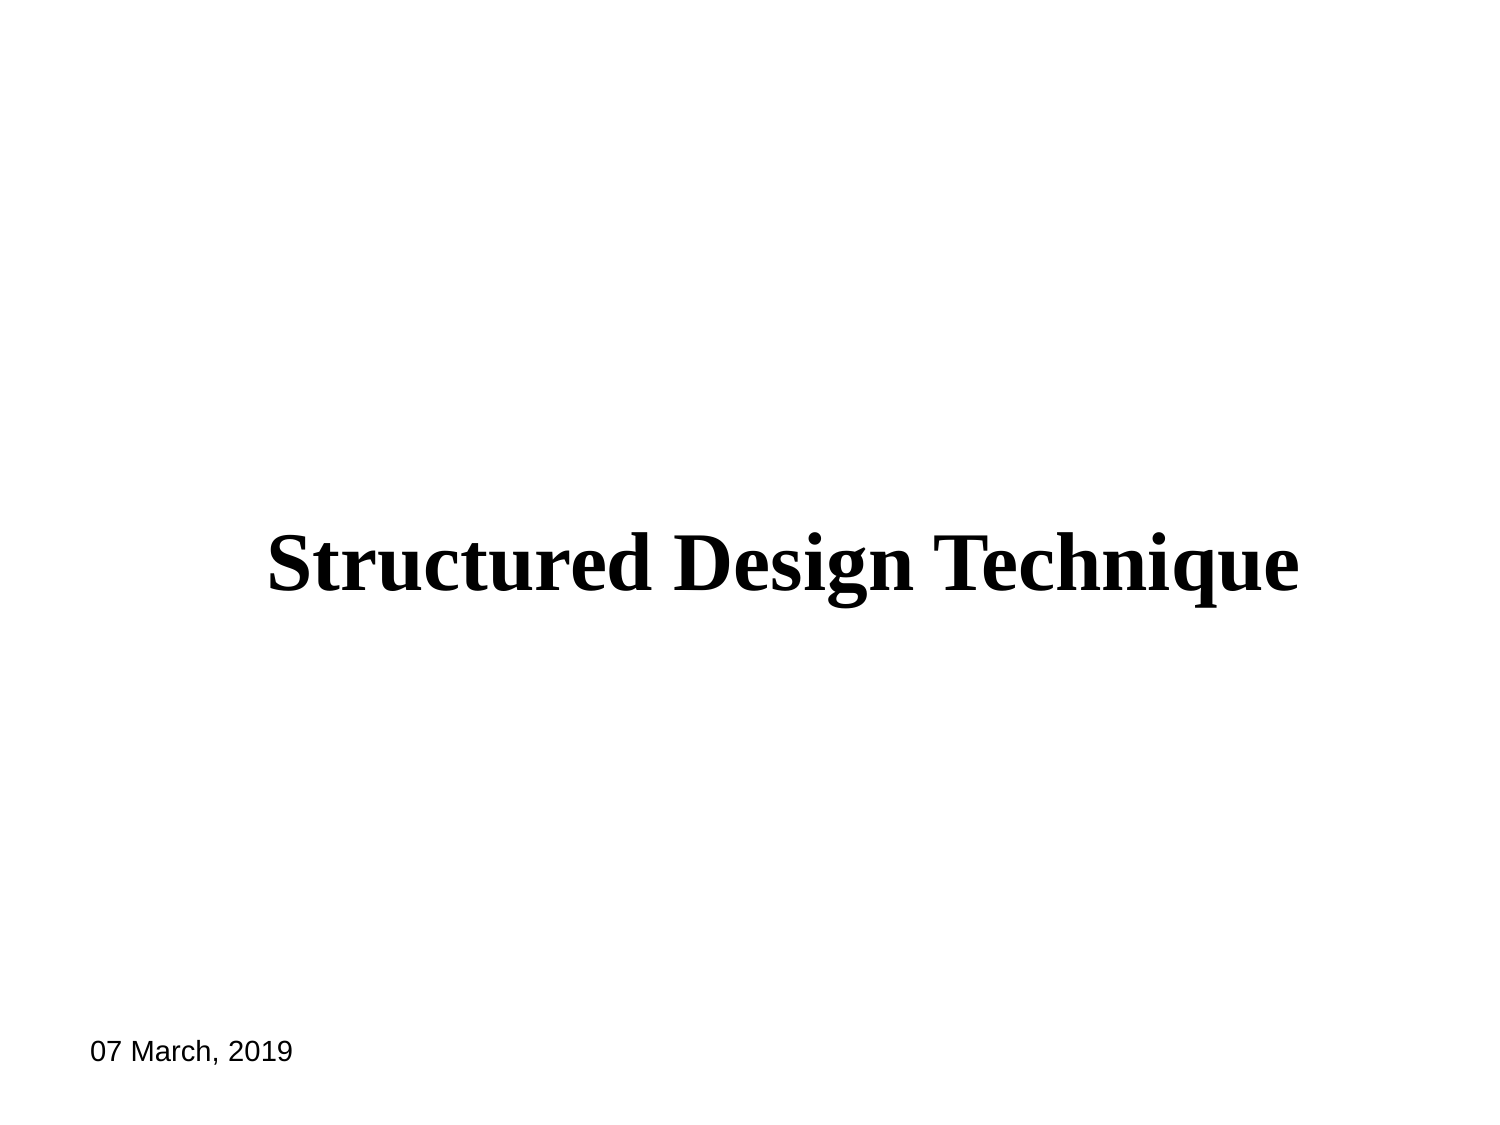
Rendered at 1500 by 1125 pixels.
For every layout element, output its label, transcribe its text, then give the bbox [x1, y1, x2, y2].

text_box Structured Design Technique [245, 499, 1323, 617]
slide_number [75, 1024, 425, 1103]
